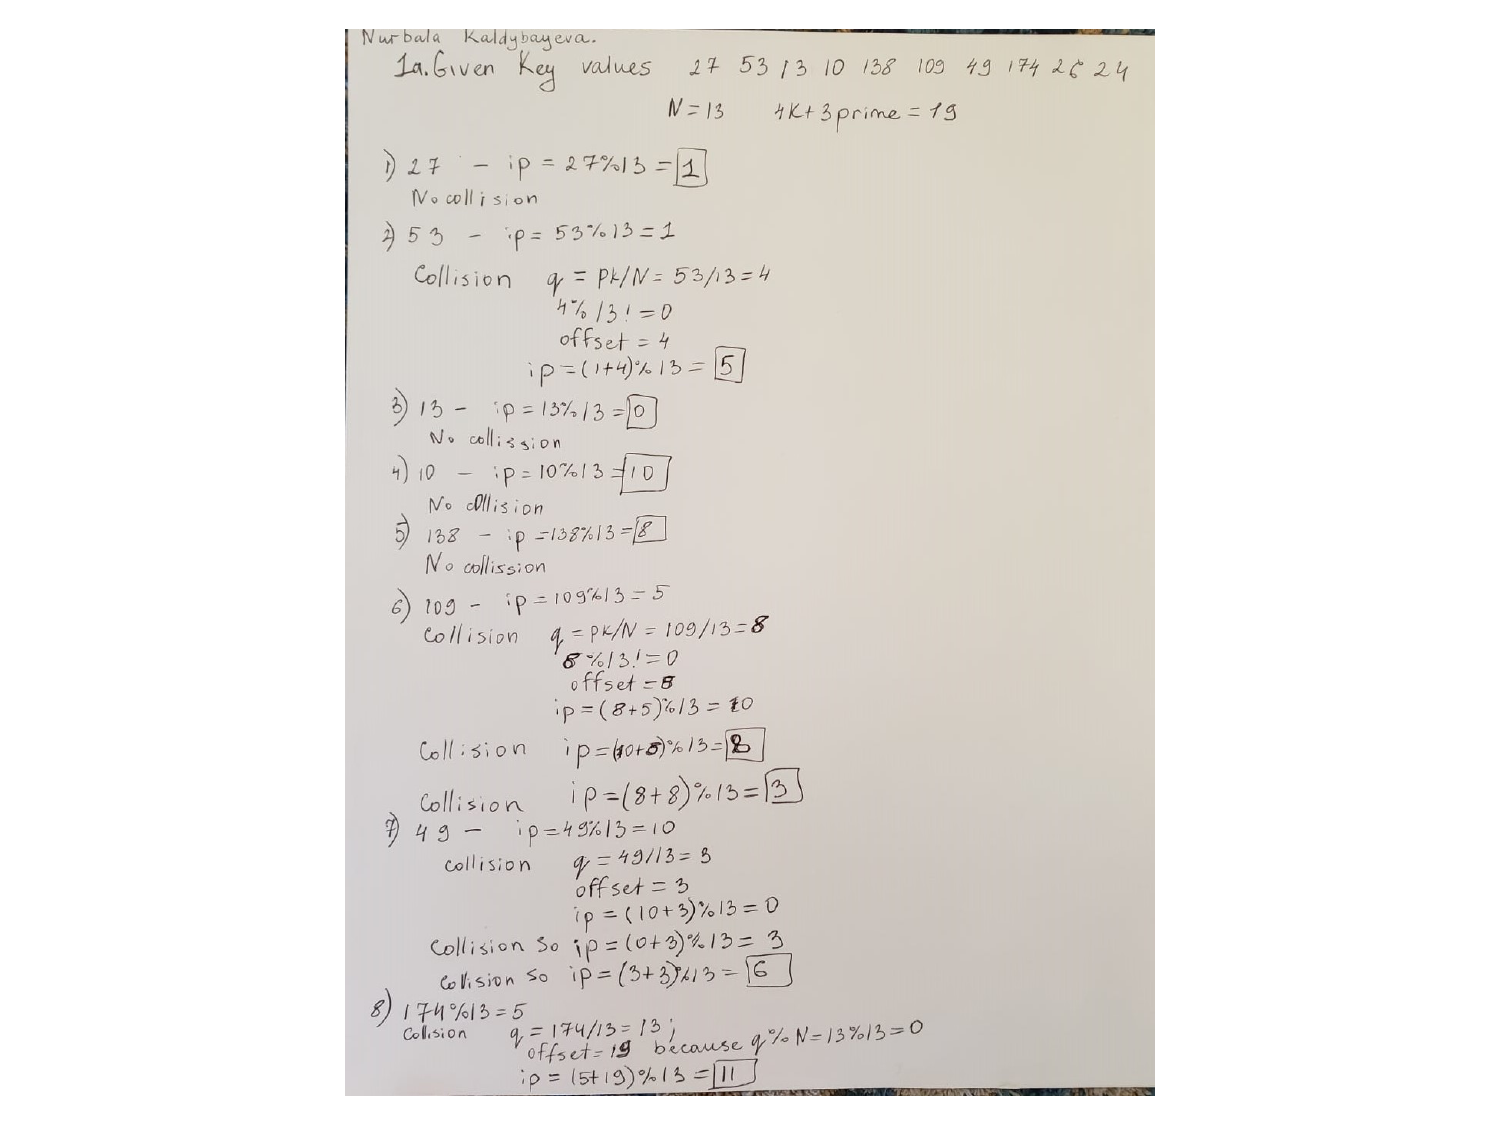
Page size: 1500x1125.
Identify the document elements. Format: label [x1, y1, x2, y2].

list [345, 29, 1155, 1096]
